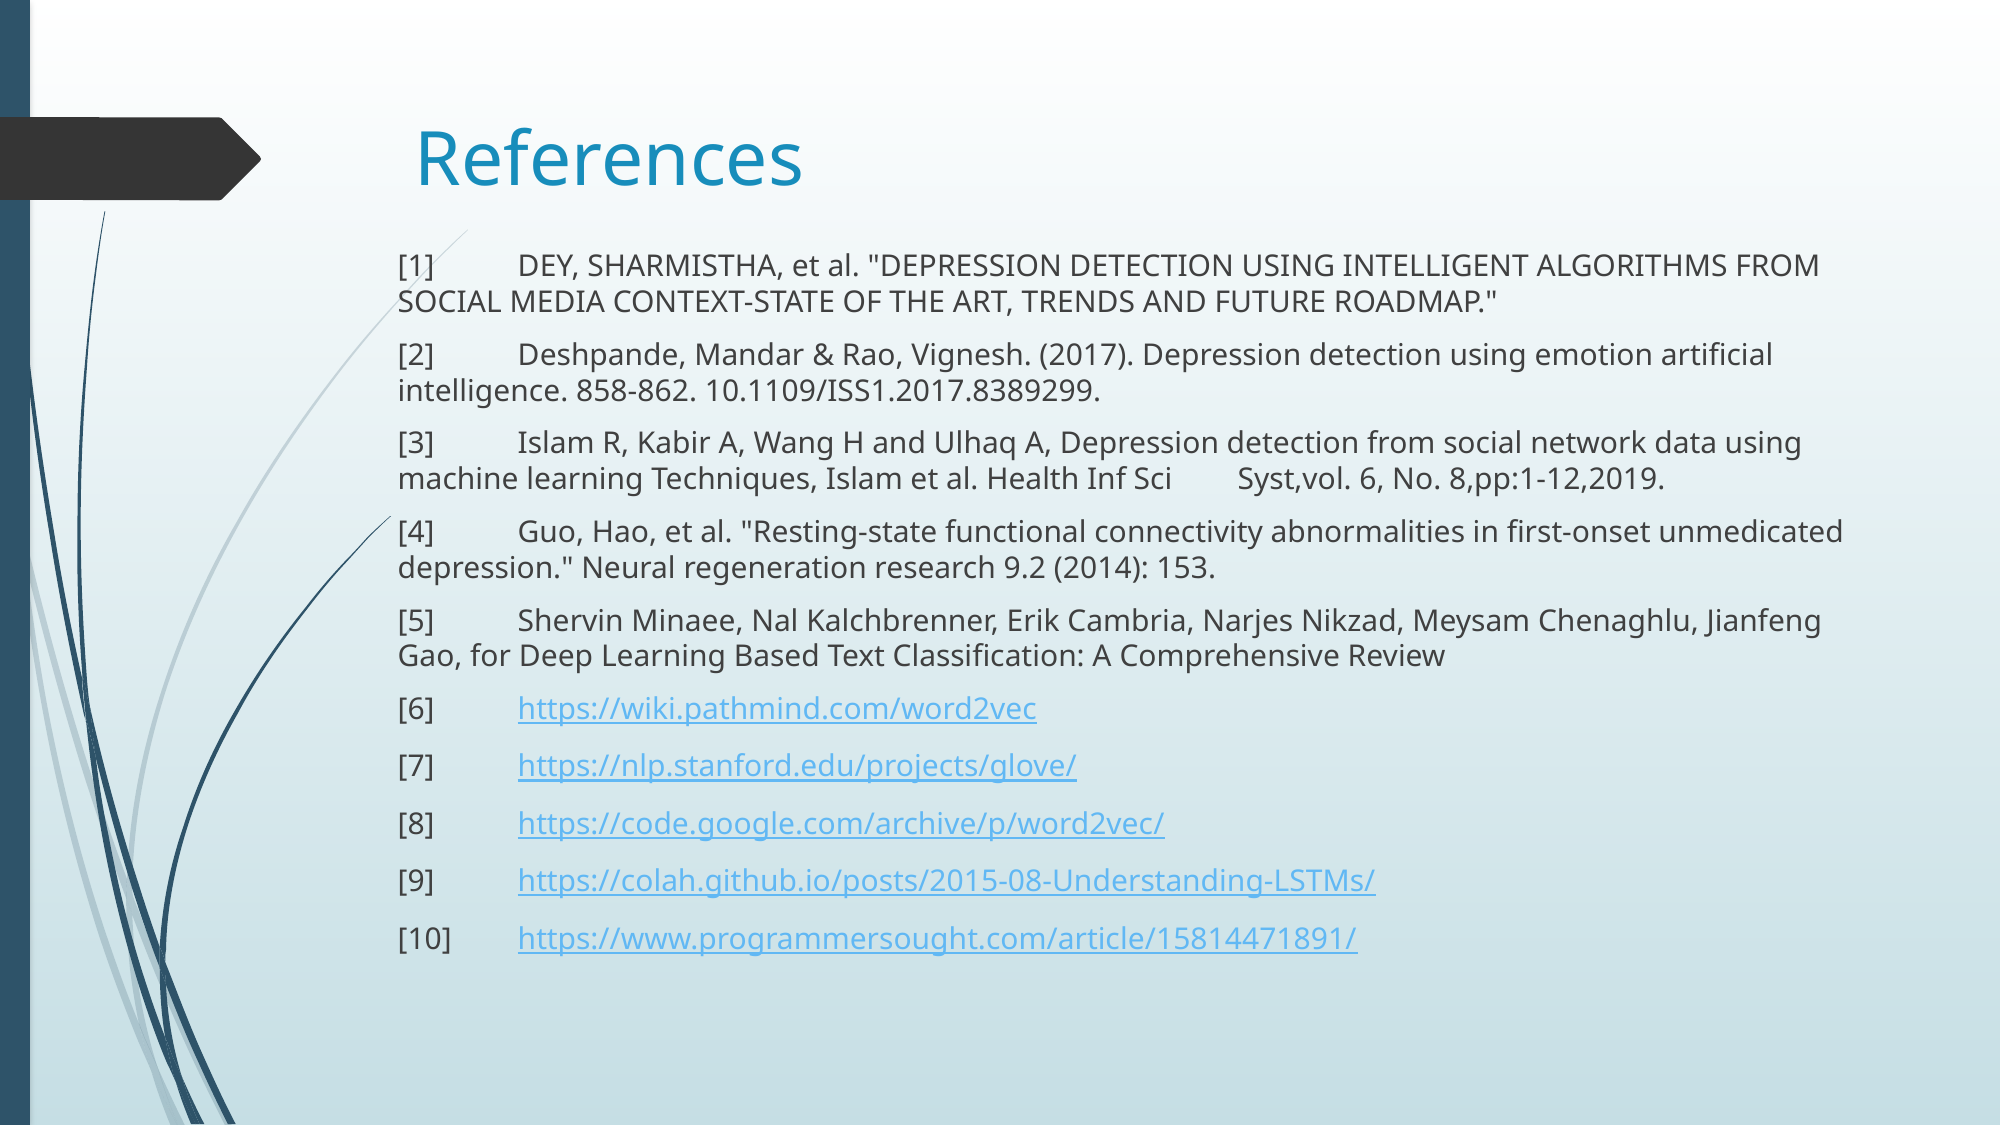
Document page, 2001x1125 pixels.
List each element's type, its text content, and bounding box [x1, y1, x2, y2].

title References [399, 102, 1888, 209]
list [1] DEY, SHARMISTHA, et al. "DEPRESSION DETECTION USING INTELLIGENT ALGORITHMS FROM SOCIAL MEDIA CONTEXT-STATE OF THE ART, TRENDS AND FUTURE ROADMAP." [2] Deshpande, Mandar & Rao, Vignesh. (2017). Depression detection using emotion artificial intelligence. 858-862. 10.1109/ISS1.2017.8389299. [3] Islam R, Kabir A, Wang H and Ulhaq A, Depression detection from social network data using machine learning Techniques, Islam et al. Health Inf Sci Syst,vol. 6, No. 8,pp:1-12,2019. [4] Guo, Hao, et al. "Resting-state functional connectivity abnormalities in first-onset unmedicated depression." Neural regeneration research 9.2 (2014): 153. [5] Shervin Minaee, Nal Kalchbrenner, Erik Cambria, Narjes Nikzad, Meysam Chenaghlu, Jianfeng Gao, for Deep Learning Based Text Classification: A Comprehensive Review [6] https://wiki.pathmind.com/word2vec [7] https://nlp.stanford.edu/projects/glove/ [8] https://code.google.com/archive/p/word2vec/ [9] https://colah.github.io/posts/2015-08-Understanding-LSTMs/ [10] https://www.programmersought.com/article/15814471891/ [382, 239, 1888, 970]
